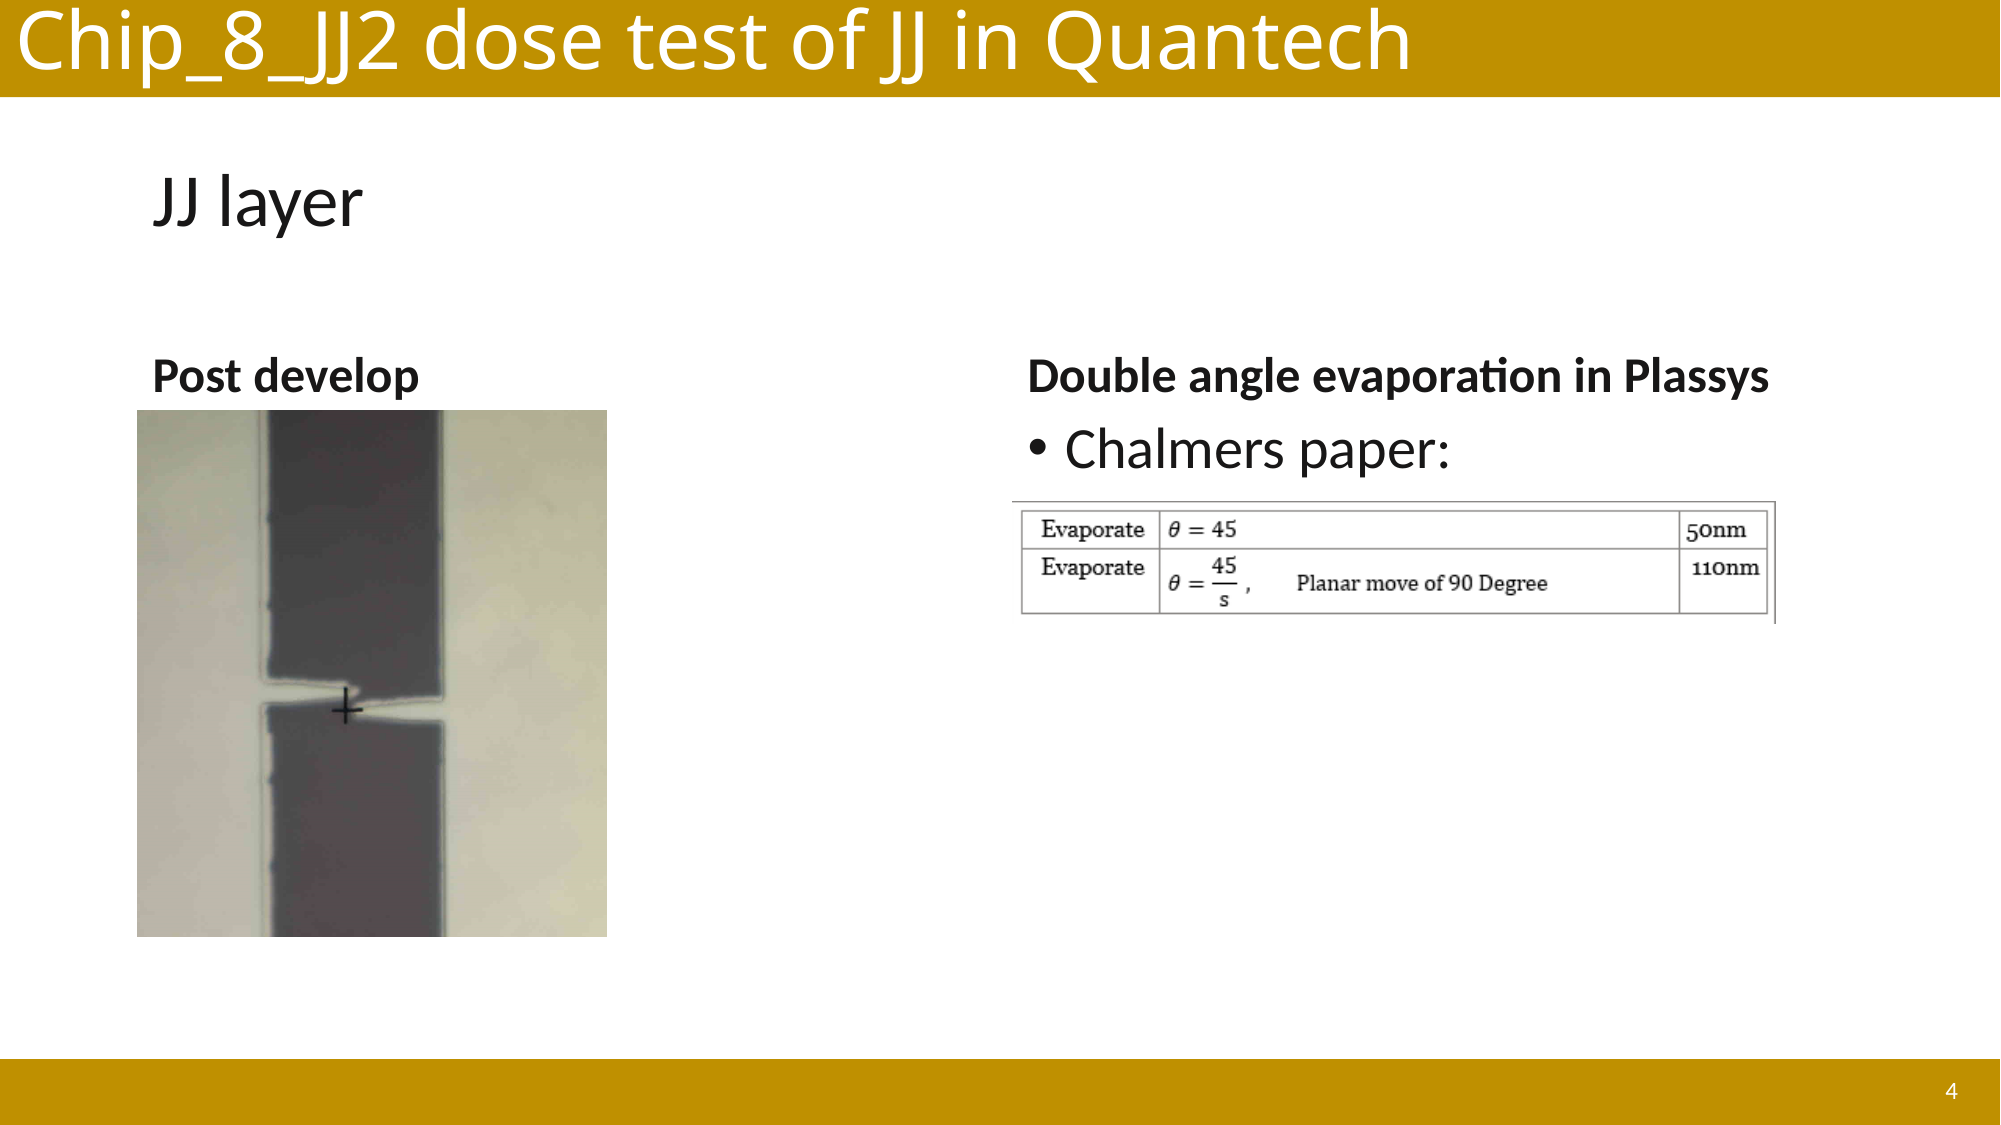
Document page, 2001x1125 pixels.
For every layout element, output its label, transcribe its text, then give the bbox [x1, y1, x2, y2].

picture [137, 410, 607, 937]
list Chalmers paper: [1012, 410, 1863, 1016]
slide_number 4 [1523, 1059, 1974, 1120]
list JJ layer [137, 153, 1863, 257]
picture [1012, 501, 1776, 624]
list Post develop [137, 275, 984, 411]
title Chip_8_JJ2 dose test of JJ in Quantech [0, 0, 2000, 95]
list Double angle evaporation in Plassys [1012, 275, 1863, 410]
